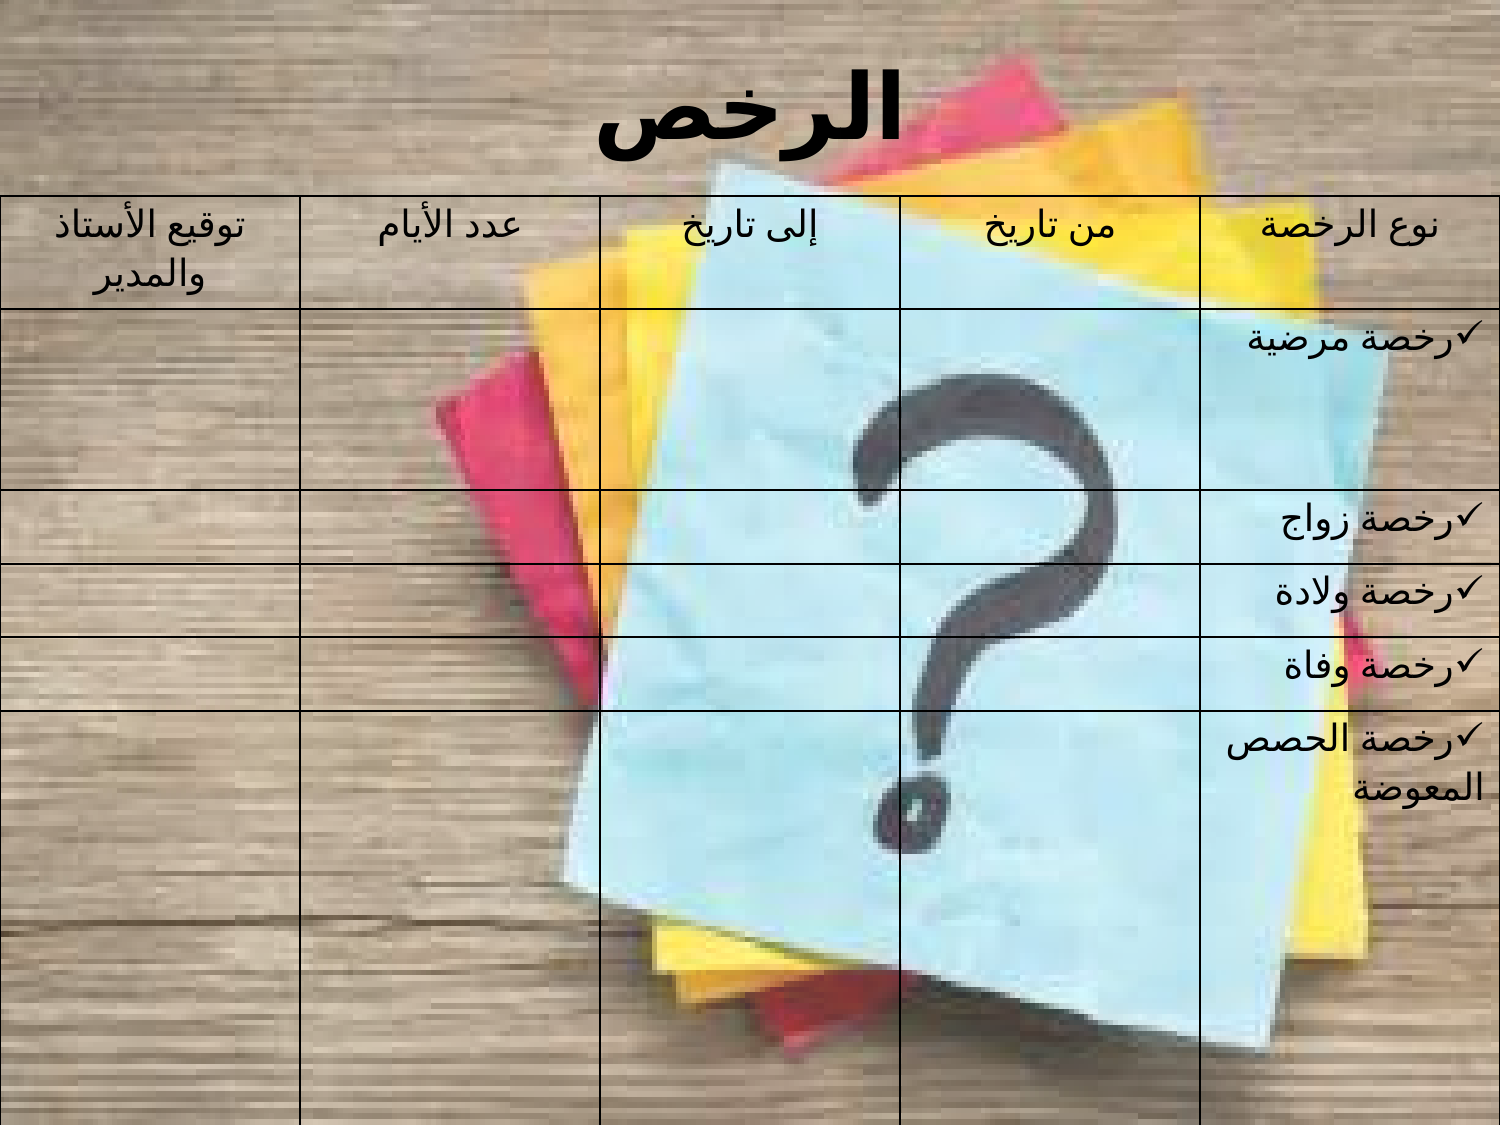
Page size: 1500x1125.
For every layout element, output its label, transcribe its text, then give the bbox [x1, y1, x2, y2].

table_header من تاريخ [901, 197, 1199, 308]
table_cell [901, 310, 1199, 489]
table_cell [901, 712, 1199, 1125]
table_cell [901, 491, 1199, 563]
table_cell رخصة وفاة [1201, 638, 1499, 710]
table_cell [901, 565, 1199, 636]
table_cell [0, 0, 1500, 195]
table_cell [301, 310, 599, 489]
table_cell [301, 565, 599, 636]
table_cell [1, 491, 299, 563]
table_cell [1, 638, 299, 710]
table_cell [901, 638, 1199, 710]
table_cell [1, 310, 299, 489]
table_cell [301, 712, 599, 1125]
table_cell [601, 310, 899, 489]
table_cell [601, 638, 899, 710]
title الرخص [75, 8, 1425, 195]
table_cell [601, 565, 899, 636]
table_cell رخصة الحصص المعوضة [1201, 712, 1499, 1125]
table_header توقيع الأستاذ والمدير [1, 197, 299, 308]
table_header نوع الرخصة [1201, 197, 1499, 308]
table_cell [301, 638, 599, 710]
table_cell رخصة ولادة [1201, 565, 1499, 636]
table_cell [601, 712, 899, 1125]
table_header عدد الأيام [301, 197, 599, 308]
table_cell [1, 565, 299, 636]
table_cell رخصة مرضية [1201, 310, 1499, 489]
table_cell [601, 491, 899, 563]
table_cell رخصة زواج [1201, 491, 1499, 563]
table_cell [301, 491, 599, 563]
table_cell [1, 712, 299, 1125]
table_header إلى تاريخ [601, 197, 899, 308]
